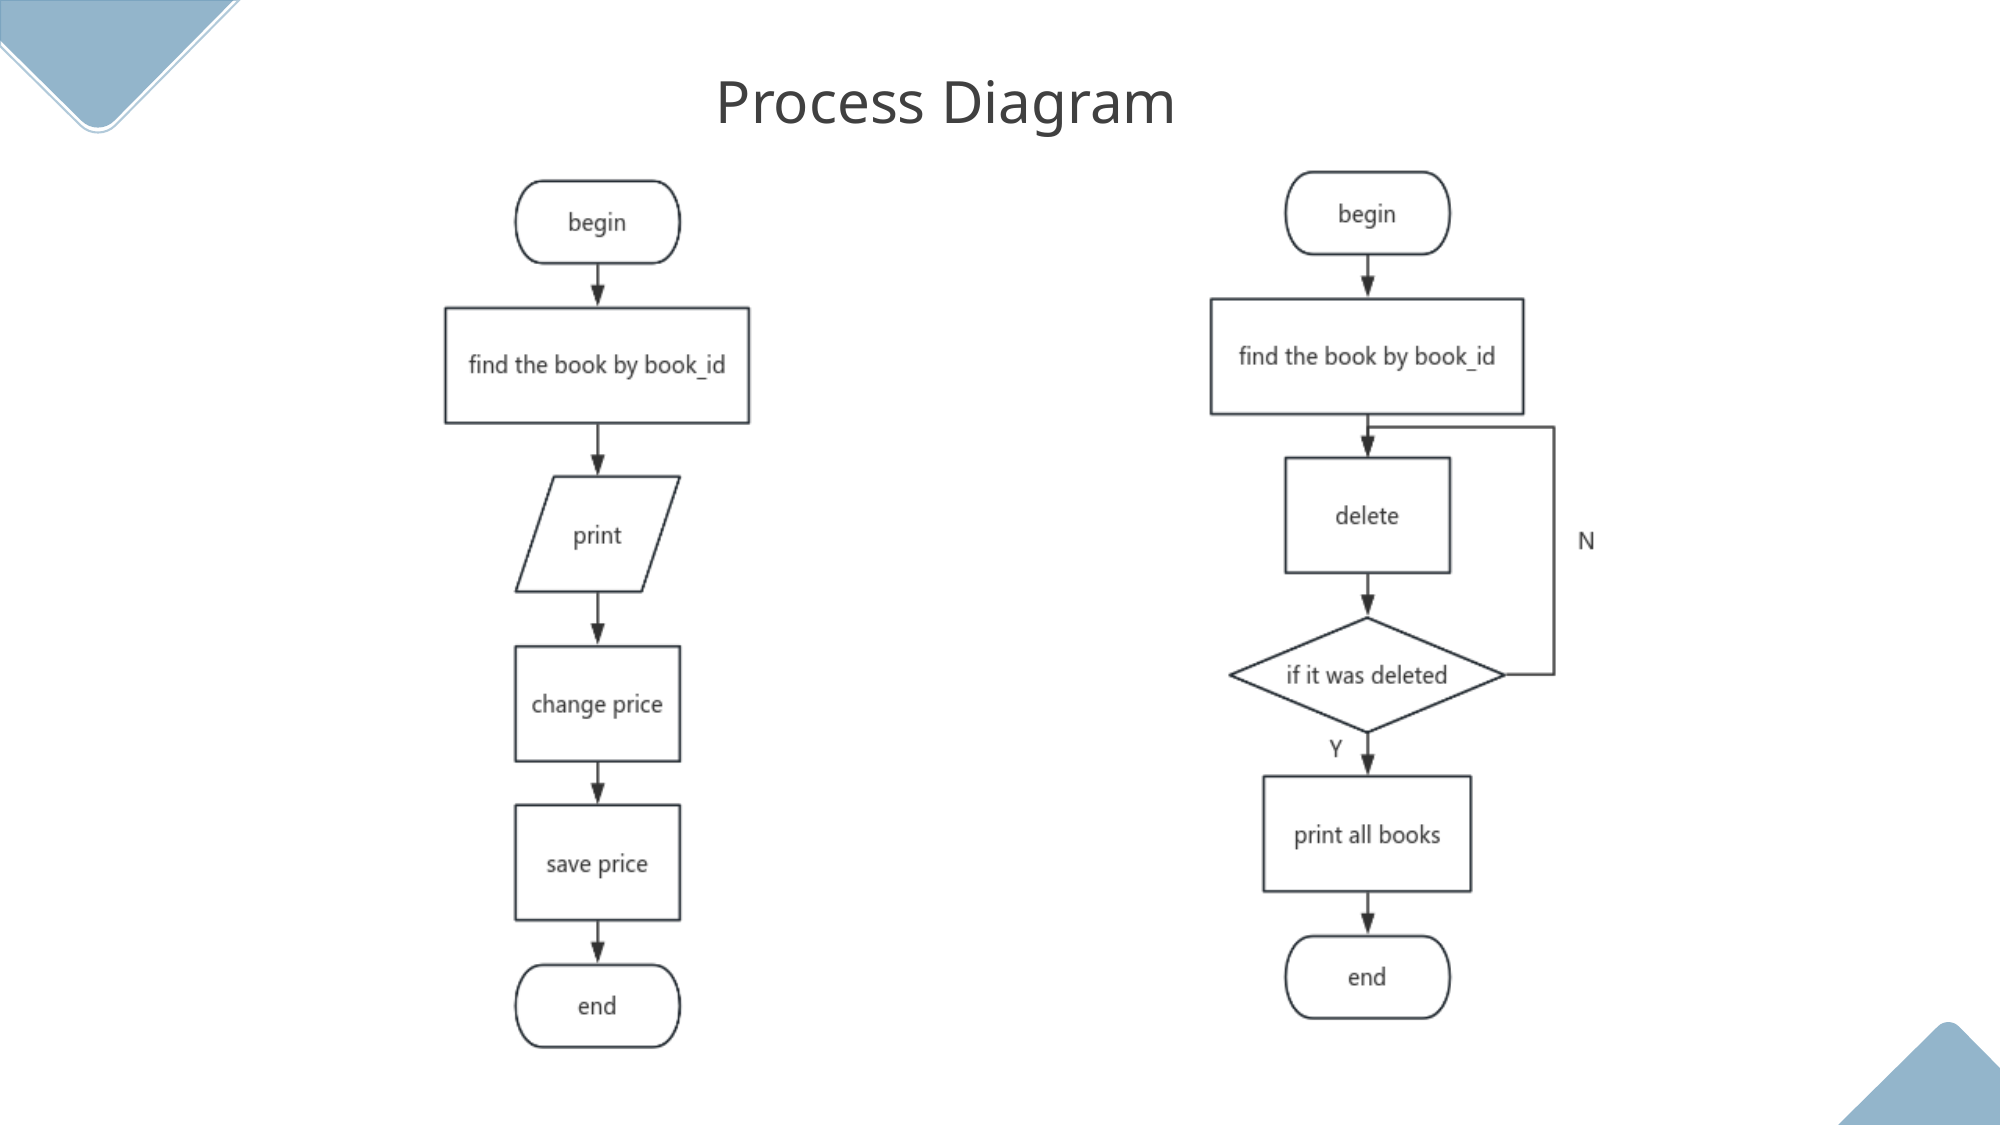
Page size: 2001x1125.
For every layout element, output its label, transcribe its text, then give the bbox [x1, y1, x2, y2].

text_box [0, 0, 241, 134]
picture [358, 95, 980, 1125]
text_box [1839, 1021, 2000, 1125]
picture [1124, 85, 1839, 1125]
text_box Process Diagram [701, 58, 1337, 144]
